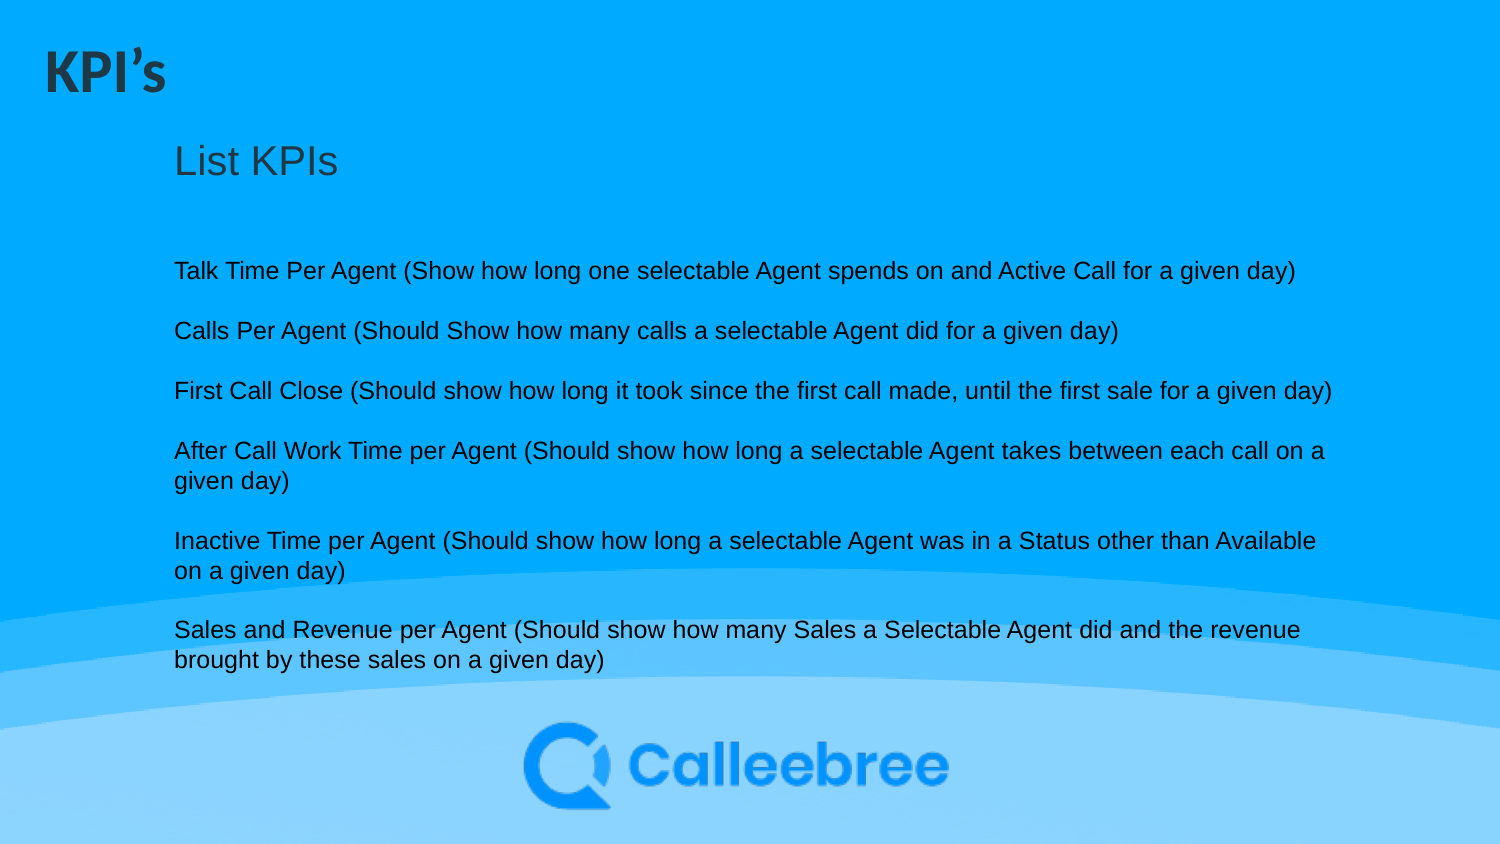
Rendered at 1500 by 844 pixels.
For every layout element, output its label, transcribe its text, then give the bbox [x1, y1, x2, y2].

text_box Talk Time Per Agent (Show how long one selectable Agent spends on and Active Call for a given day) Calls Per Agent (Should Show how many calls a selectable Agent did for a given day) First Call Close (Should show how long it took since the first call made, until the first sale for a given day) After Call Work Time per Agent (Should show how long a selectable Agent takes between each call on a given day) Inactive Time per Agent (Should show how long a selectable Agent was in a Status other than Available on a given day) Sales and Revenue per Agent (Should show how many Sales a Selectable Agent did and the revenue brought by these sales on a given day) [159, 239, 1363, 689]
text_box KPI’s [30, 15, 348, 196]
text_box List KPIs [159, 118, 881, 199]
picture [0, 602, 1500, 844]
